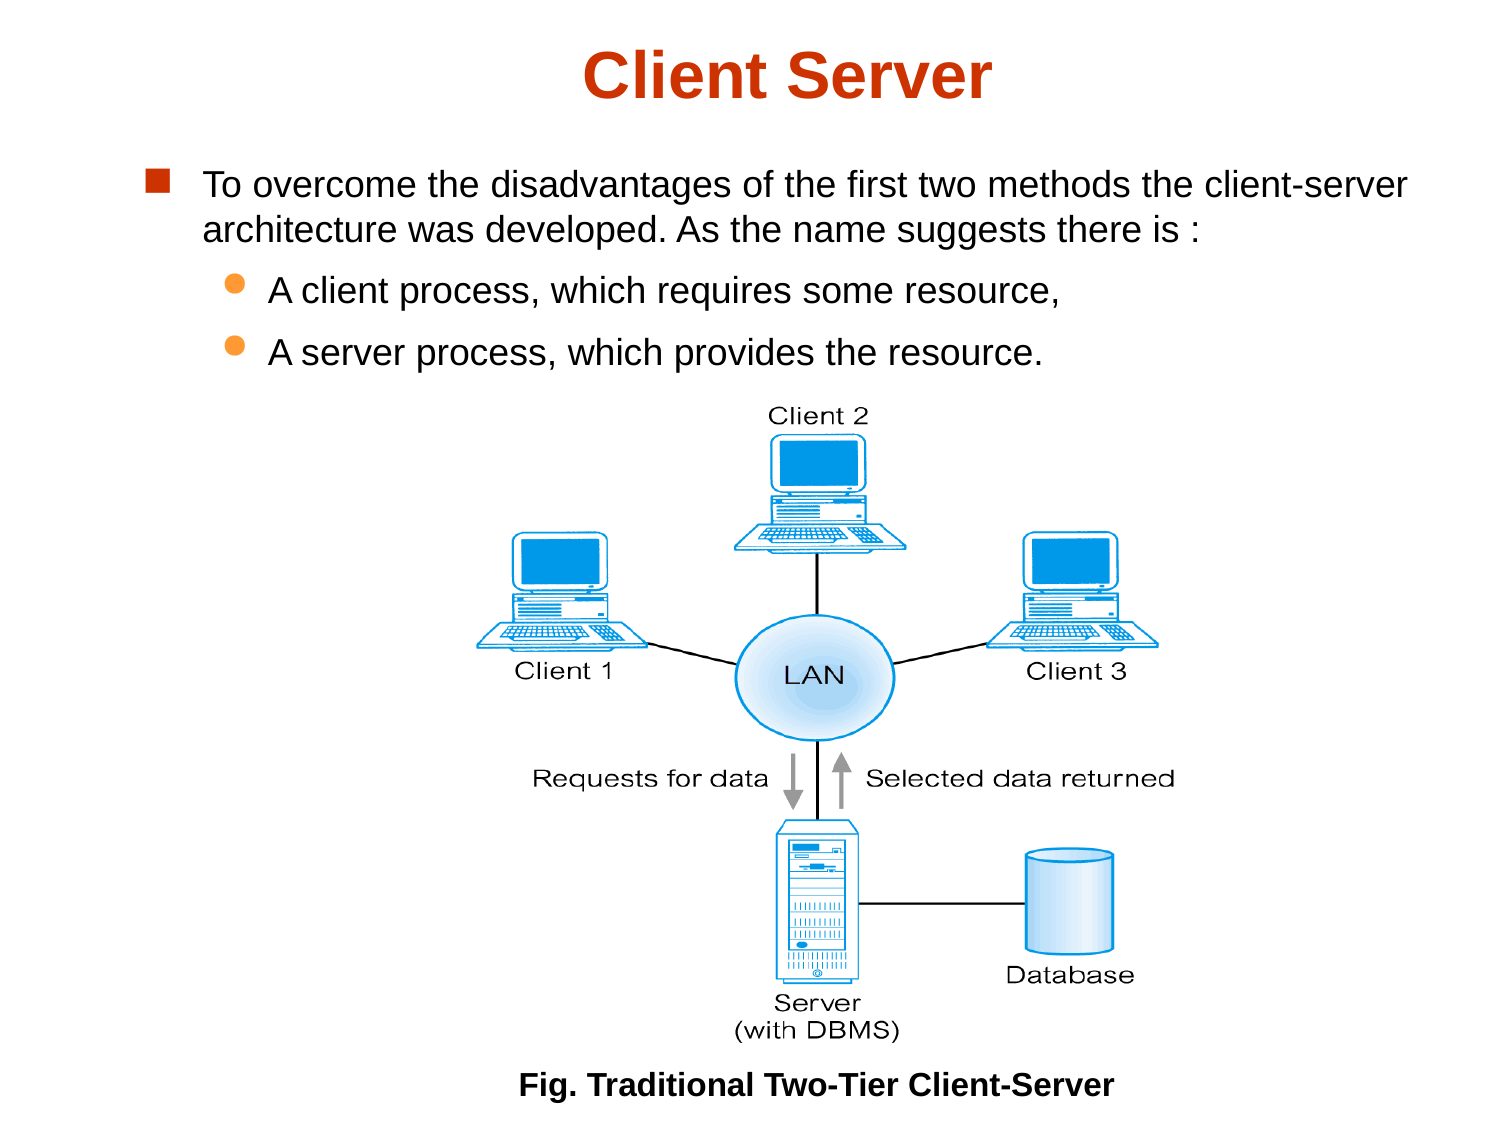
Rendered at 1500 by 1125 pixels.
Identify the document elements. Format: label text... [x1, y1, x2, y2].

picture [456, 396, 1185, 1052]
text_box To overcome the disadvantages of the first two methods the client-server architecture was developed. As the name suggests there is : A client process, which requires some resource, A server process, which provides the resource. Fig. Traditional Two-Tier Client-Server [133, 152, 1424, 1096]
text_box Client Server [126, 19, 1451, 120]
